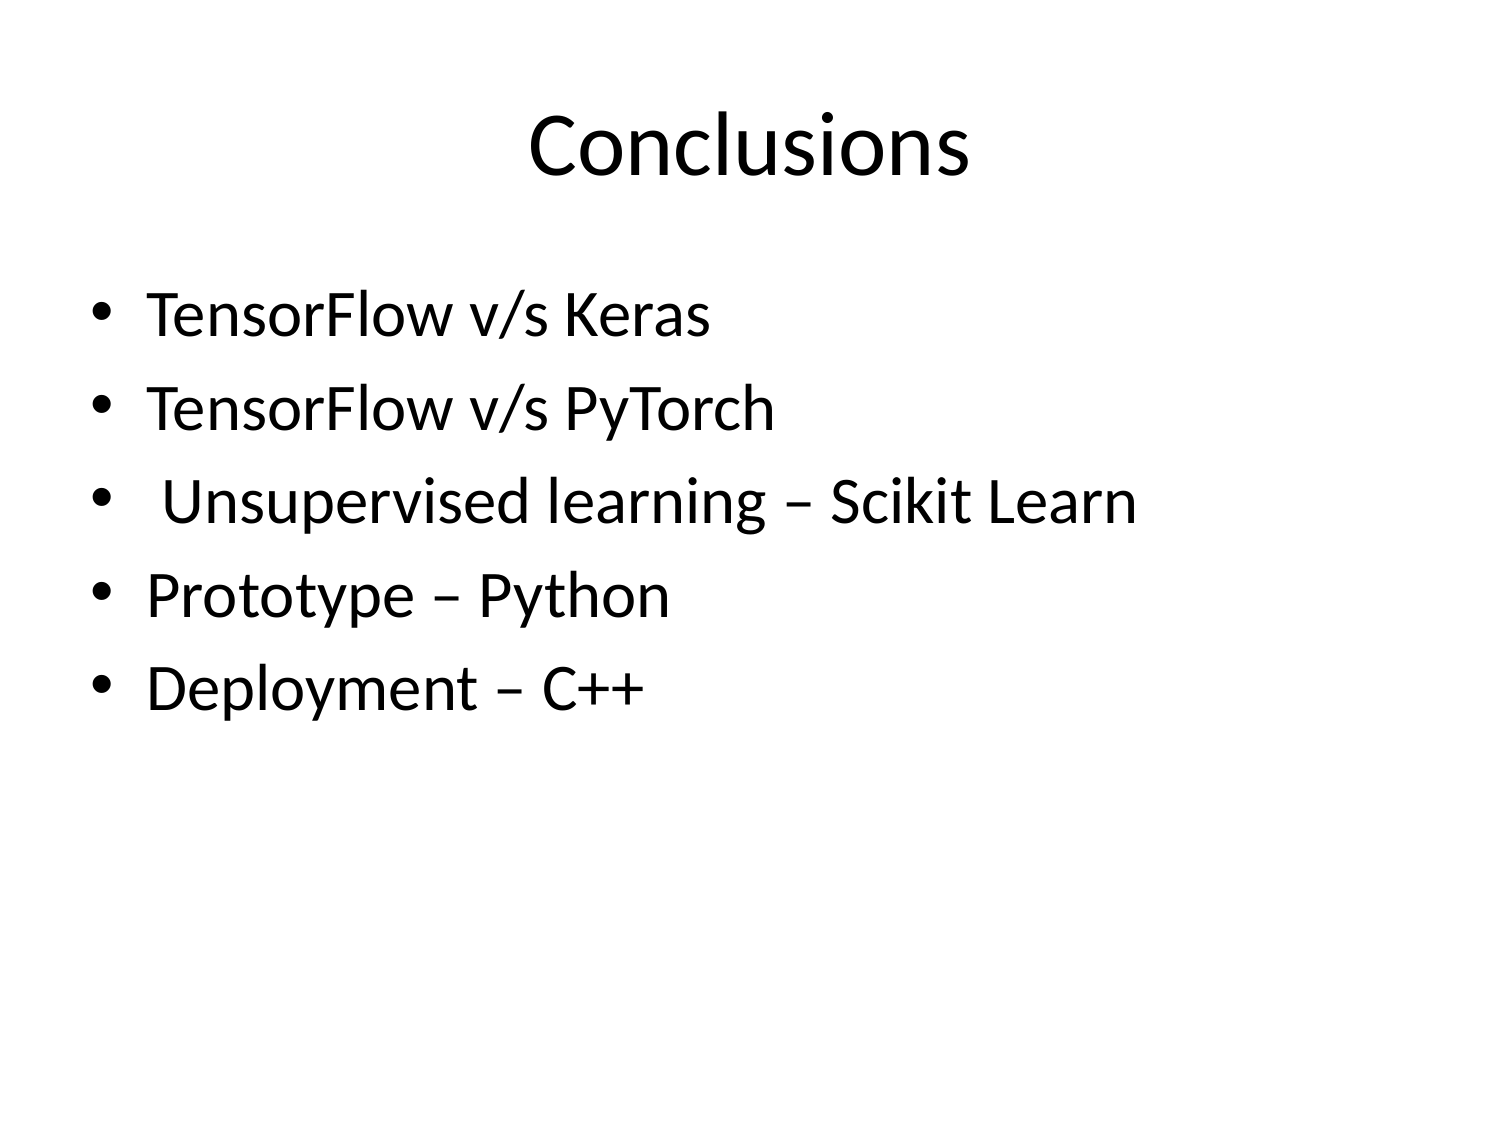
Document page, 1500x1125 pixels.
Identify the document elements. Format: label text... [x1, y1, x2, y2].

list TensorFlow v/s Keras TensorFlow v/s PyTorch Unsupervised learning – Scikit Learn Prototype – Python Deployment – C++ [75, 262, 1425, 1005]
title Conclusions [75, 45, 1425, 233]
